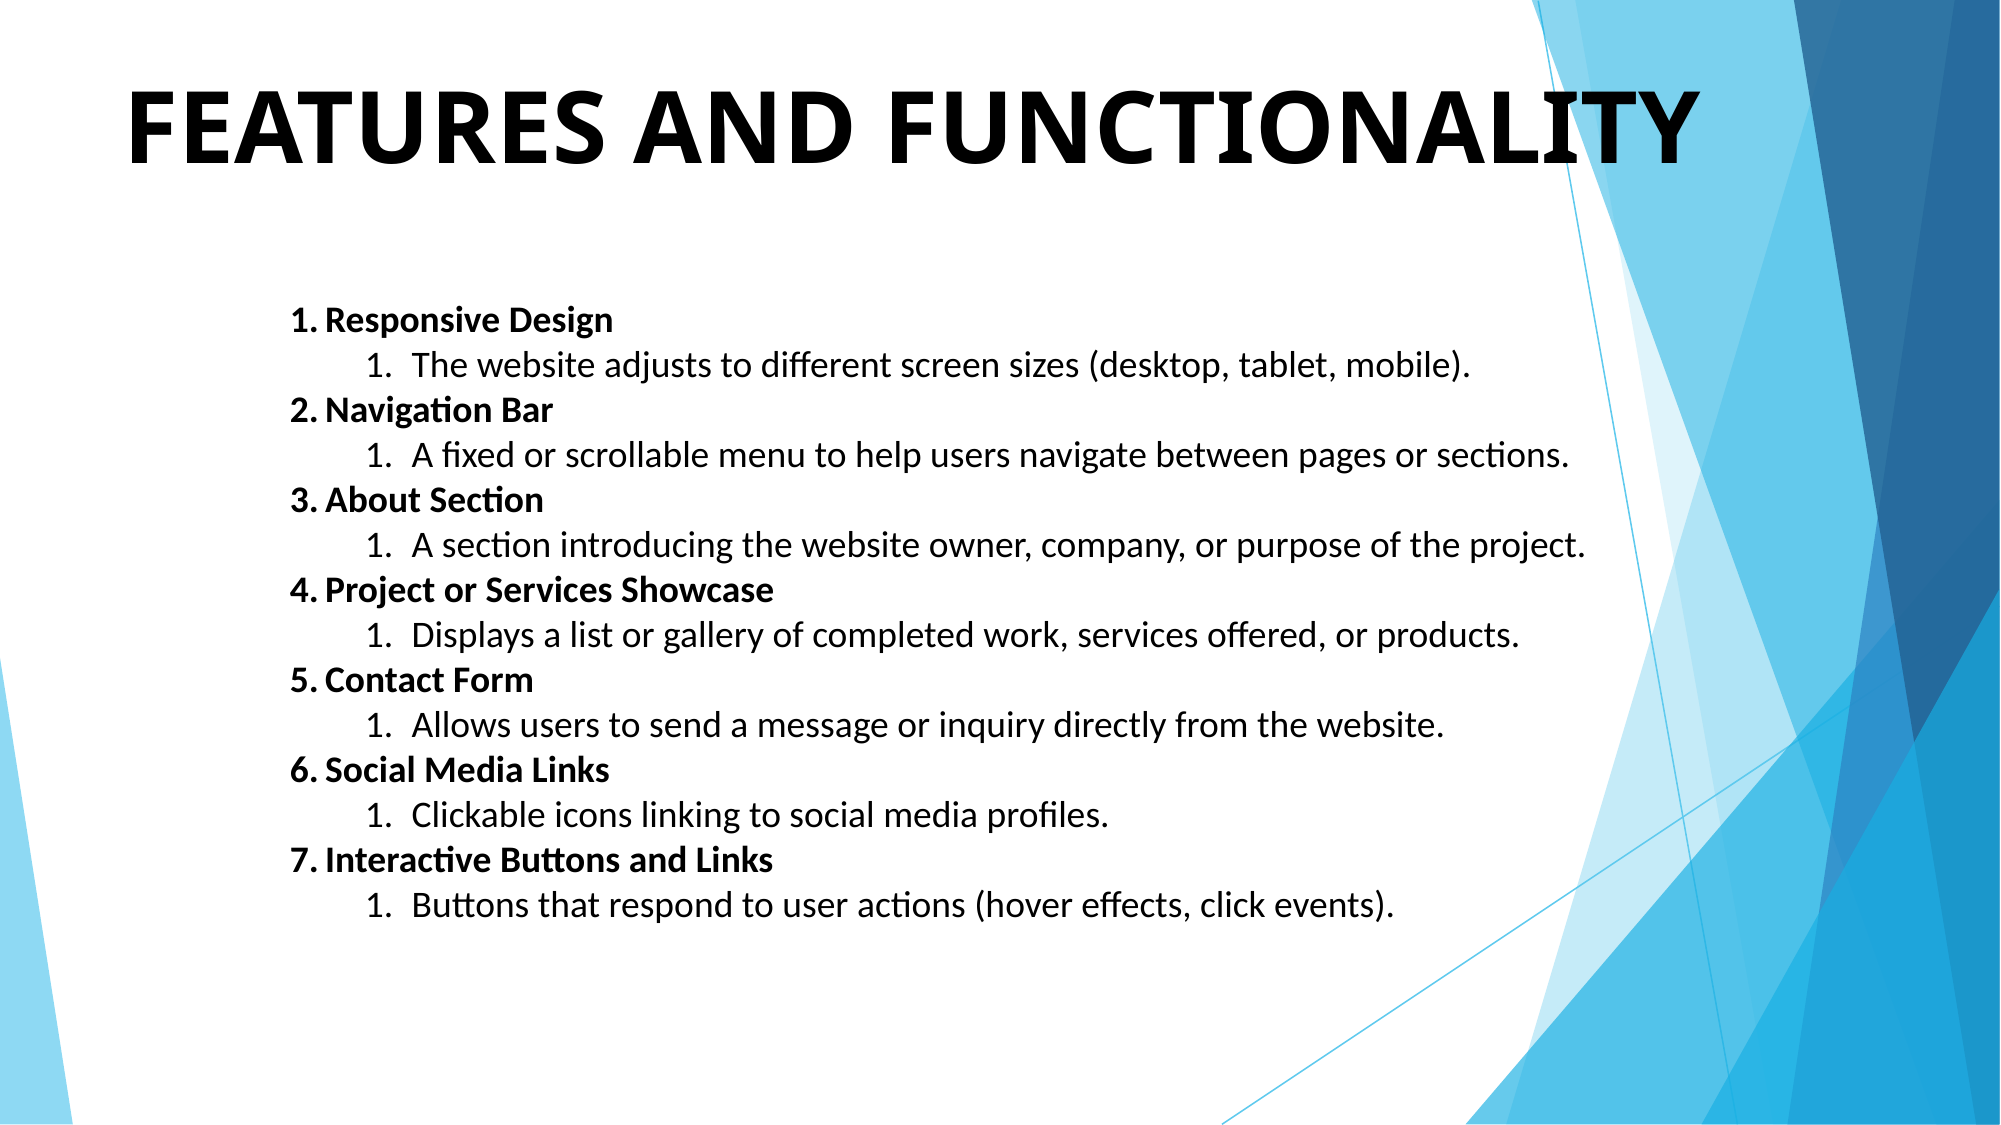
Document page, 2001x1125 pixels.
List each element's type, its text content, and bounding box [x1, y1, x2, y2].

title FEATURES AND FUNCTIONALITY [123, 63, 1876, 187]
text_box Responsive Design The website adjusts to different screen sizes (desktop, tablet, mobile). Navigation Bar A fixed or scrollable menu to help users navigate between pages or sections. About Section A section introducing the website owner, company, or purpose of the project. Project or Services Showcase Displays a list or gallery of completed work, services offered, or products. Contact Form Allows users to send a message or inquiry directly from the website. Social Media Links Clickable icons linking to social media profiles. Interactive Buttons and Links Buttons that respond to user actions (hover effects, click events). [275, 287, 1876, 933]
